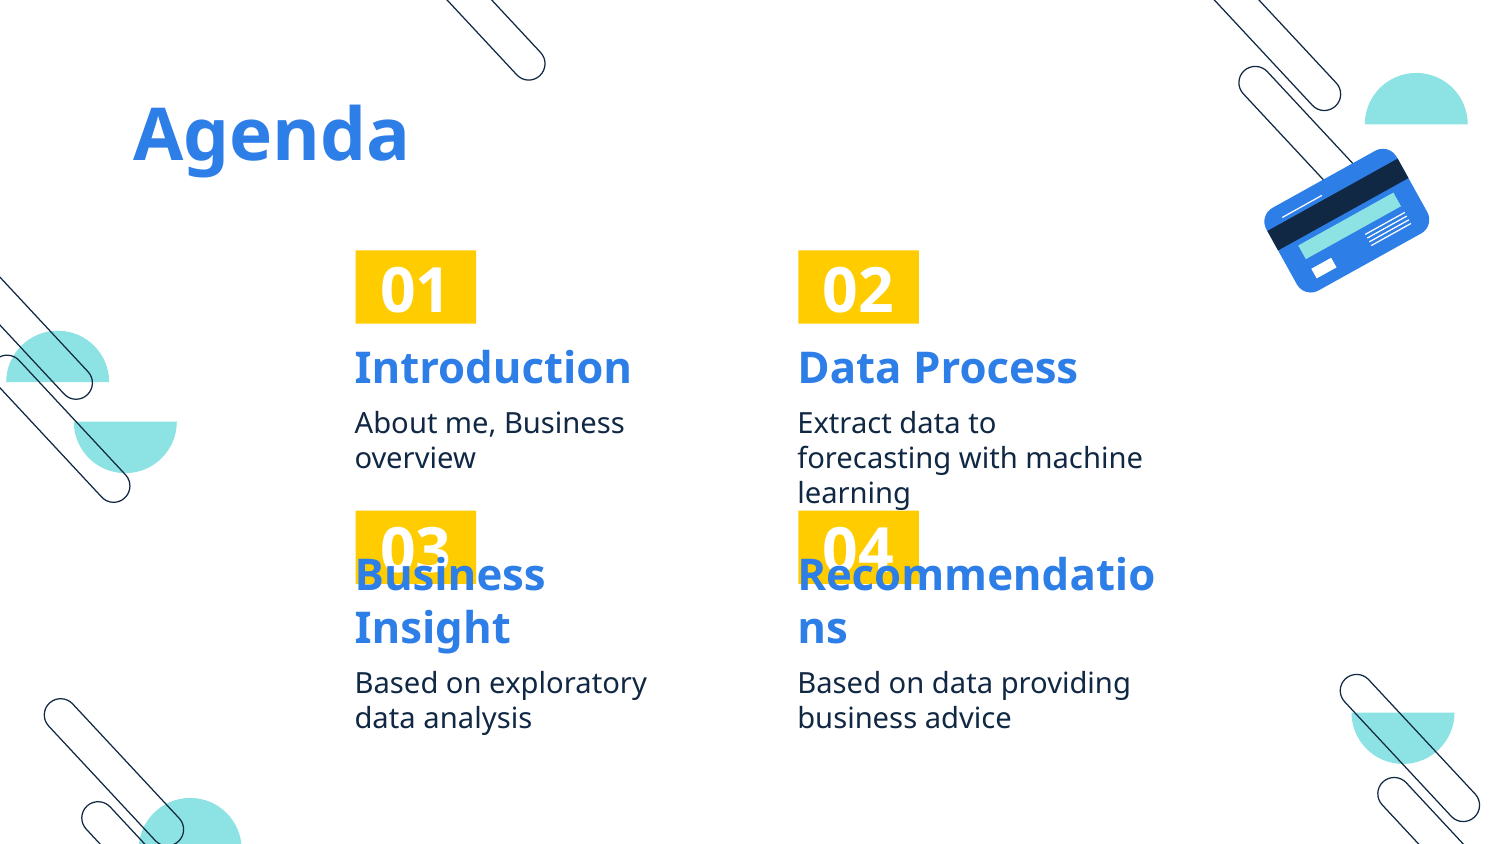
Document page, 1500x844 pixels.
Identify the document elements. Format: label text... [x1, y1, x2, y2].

subtitle Based on exploratory data analysis [339, 667, 718, 730]
title Agenda [118, 72, 1382, 167]
title 01 [355, 250, 477, 324]
subtitle Data Process [782, 342, 1161, 407]
subtitle Recommendations [782, 602, 1187, 667]
title 04 [798, 510, 919, 584]
subtitle Introduction [339, 342, 718, 407]
subtitle Business Insight [339, 602, 718, 667]
subtitle Based on data providing business advice [782, 667, 1161, 730]
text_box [1261, 148, 1432, 293]
title 02 [798, 250, 919, 324]
subtitle Extract data to forecasting with machine learning [782, 407, 1161, 470]
title 03 [355, 510, 477, 584]
subtitle About me, Business overview [339, 407, 718, 470]
